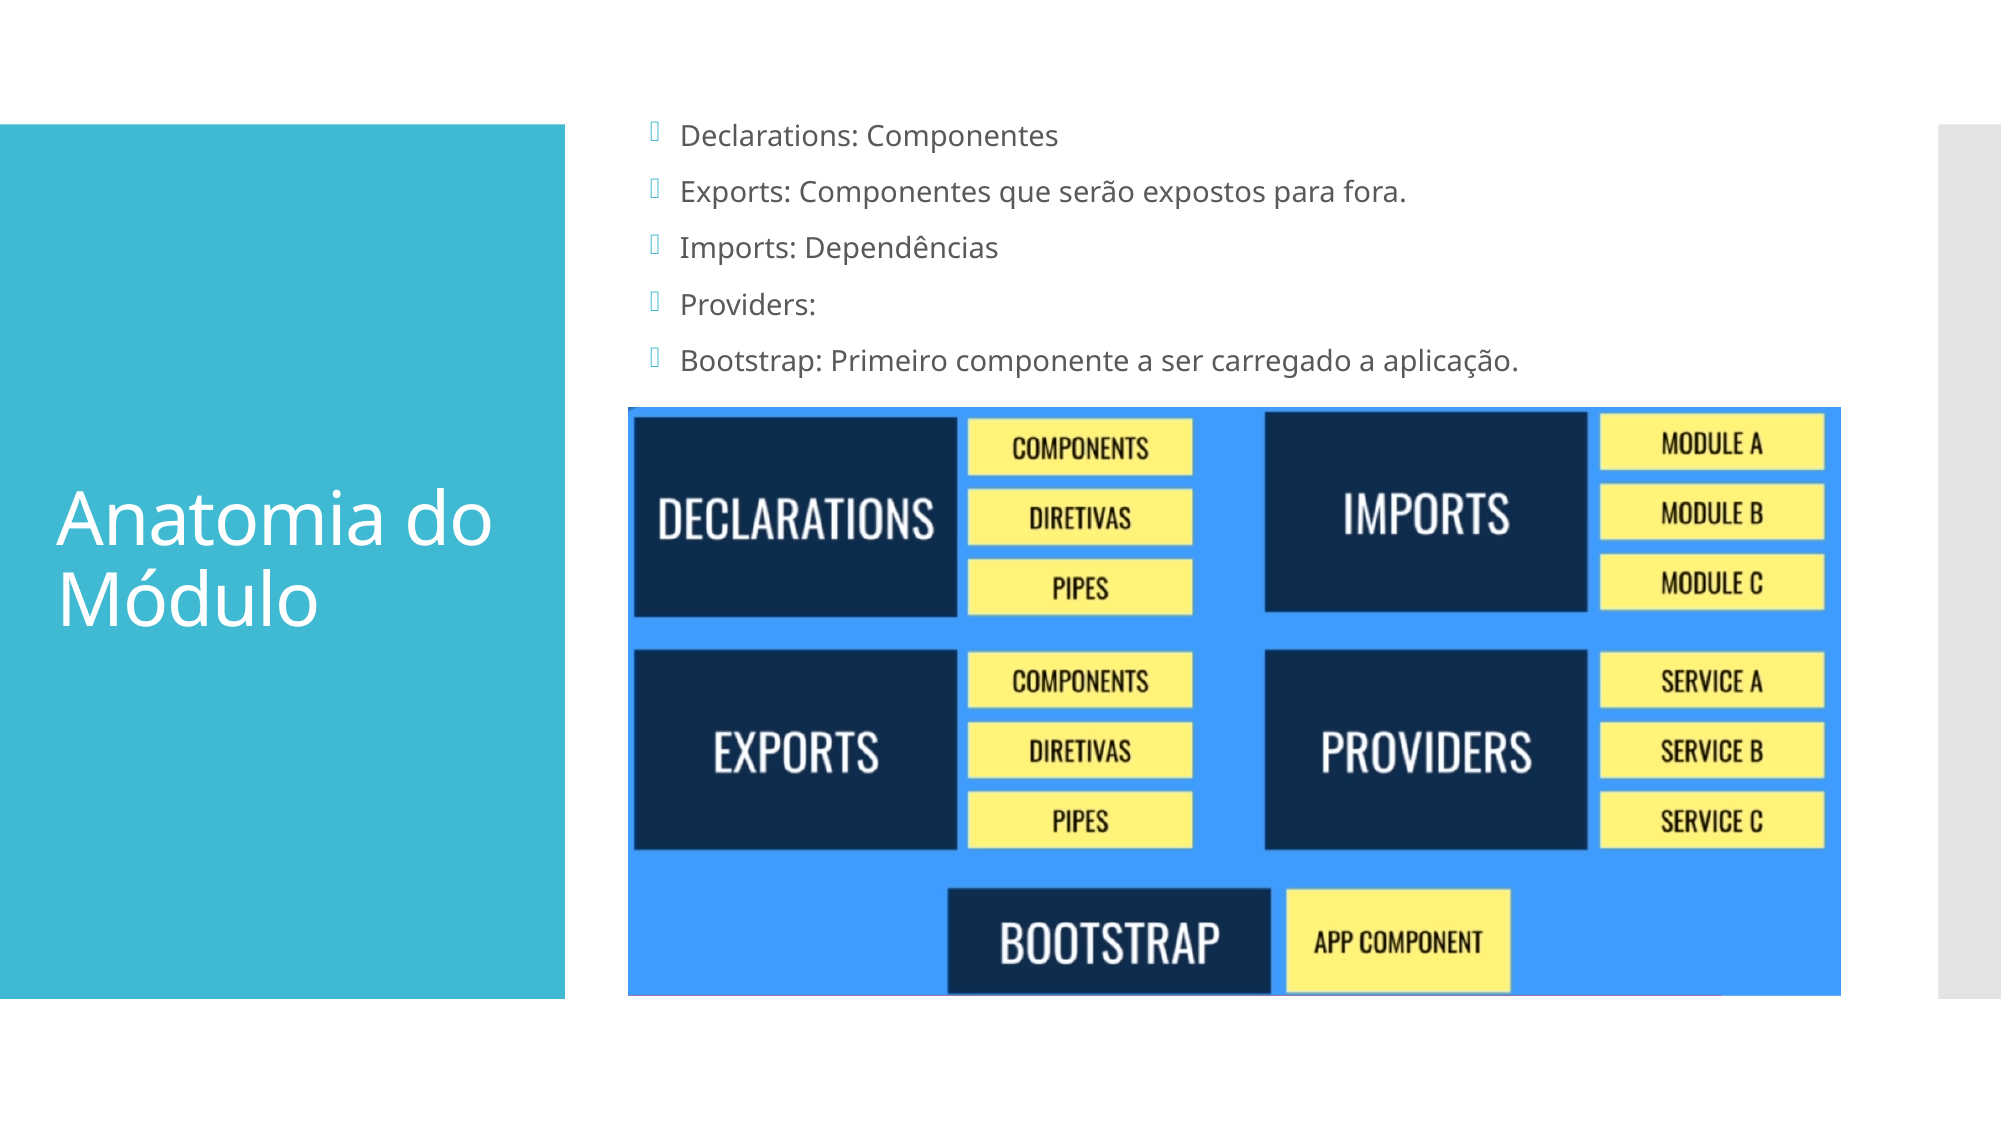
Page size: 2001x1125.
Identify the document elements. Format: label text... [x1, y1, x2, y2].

picture [628, 407, 1841, 996]
title Anatomia do Módulo [41, 184, 525, 940]
list Declarations: Componentes Exports: Componentes que serão expostos para fora. Imports: Dependências Providers: Bootstrap: Primeiro componente a ser carregado a aplicação. [634, 141, 1835, 358]
